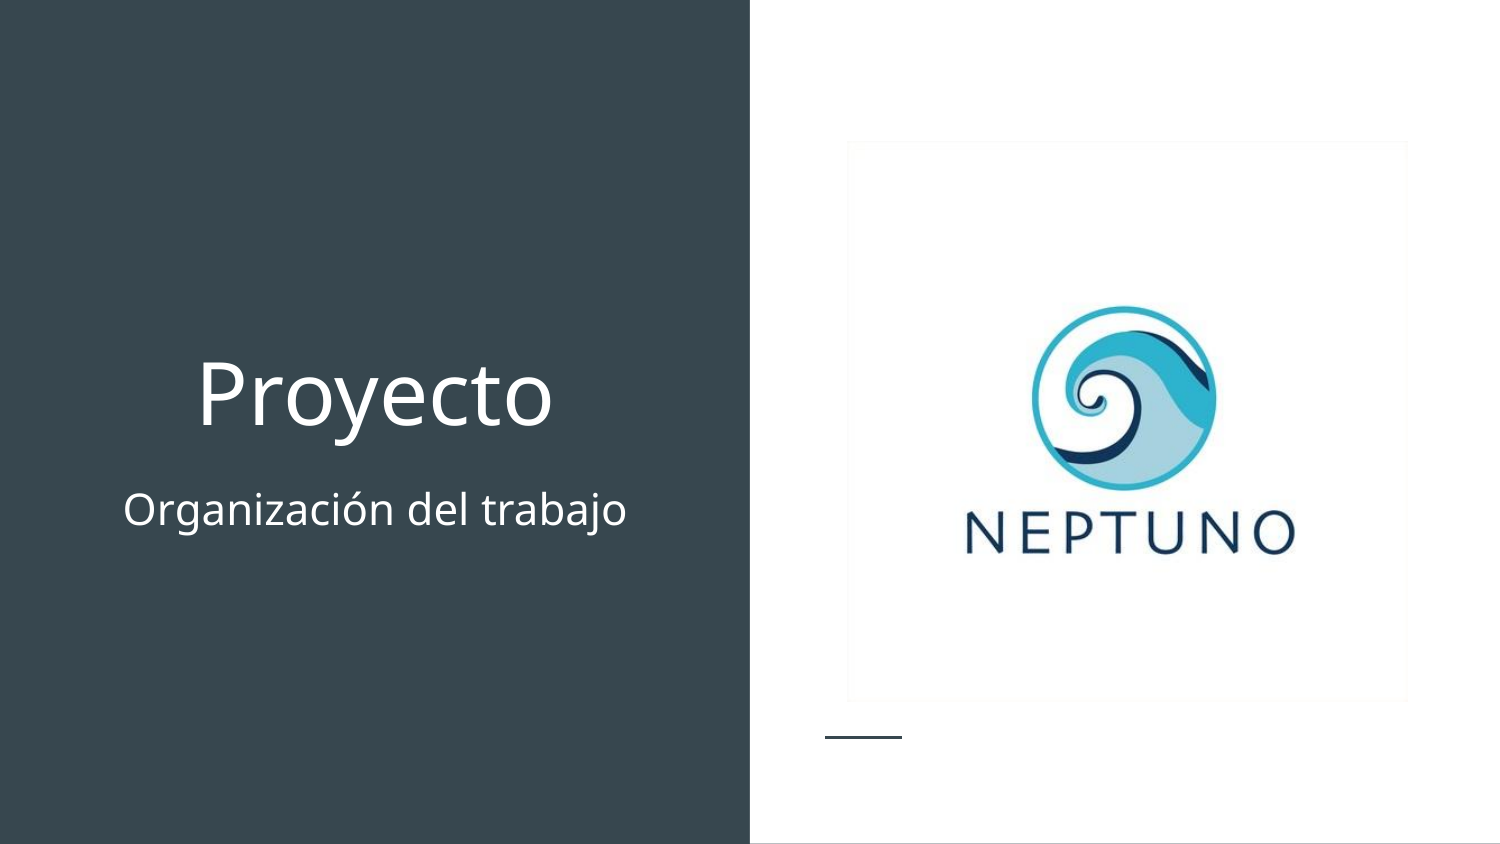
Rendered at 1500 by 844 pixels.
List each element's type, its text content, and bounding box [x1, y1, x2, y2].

picture [846, 141, 1408, 703]
title Proyecto [43, 177, 708, 458]
subtitle Organización del trabajo [43, 466, 708, 688]
